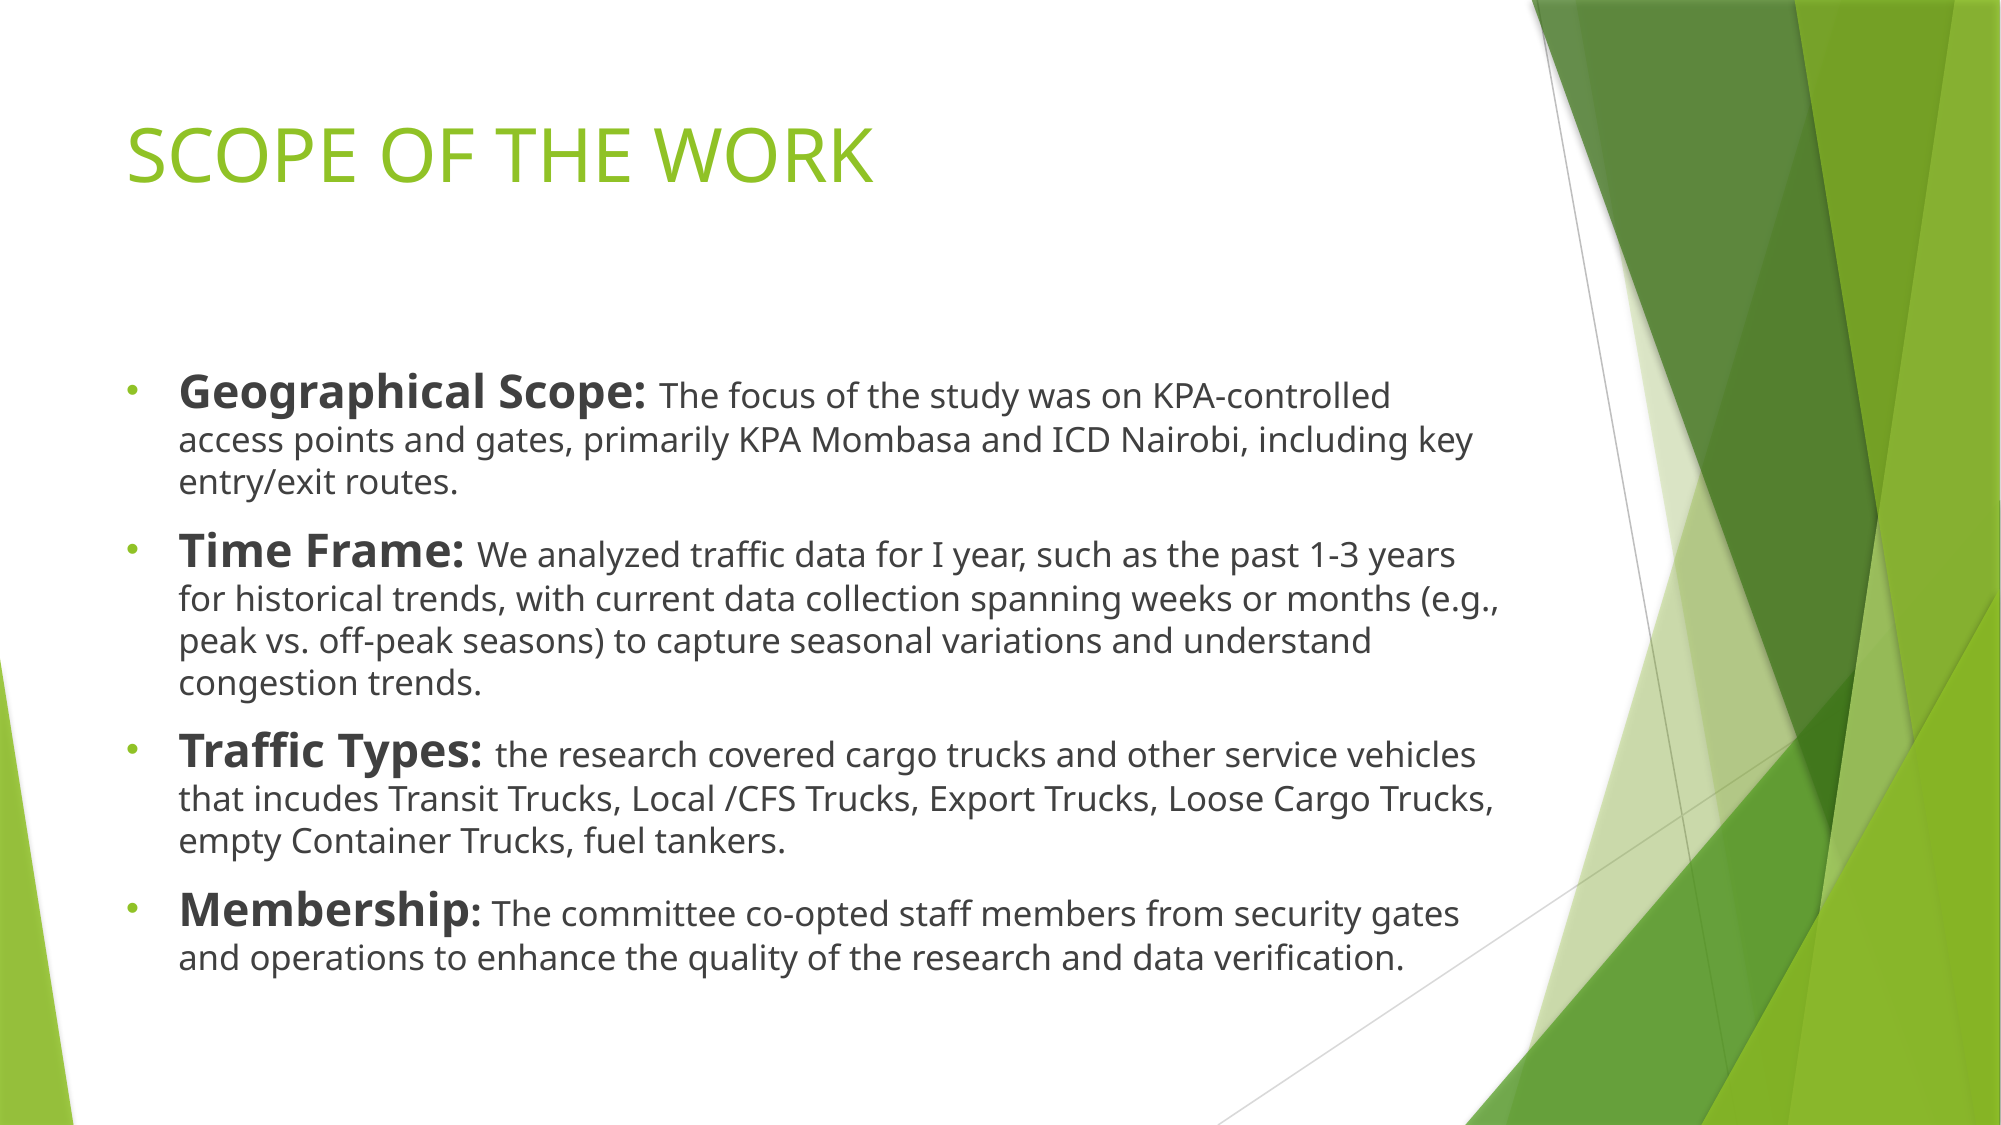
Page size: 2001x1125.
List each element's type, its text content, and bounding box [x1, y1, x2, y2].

title SCOPE OF THE WORK [111, 99, 1522, 317]
list Geographical Scope: The focus of the study was on KPA-controlled access points and gates, primarily KPA Mombasa and ICD Nairobi, including key entry/exit routes. Time Frame: We analyzed traffic data for I year, such as the past 1-3 years for historical trends, with current data collection spanning weeks or months (e.g., peak vs. off-peak seasons) to capture seasonal variations and understand congestion trends. Traffic Types: the research covered cargo trucks and other service vehicles that incudes Transit Trucks, Local /CFS Trucks, Export Trucks, Loose Cargo Trucks, empty Container Trucks, fuel tankers. Membership: The committee co-opted staff members from security gates and operations to enhance the quality of the research and data verification. [111, 354, 1522, 992]
